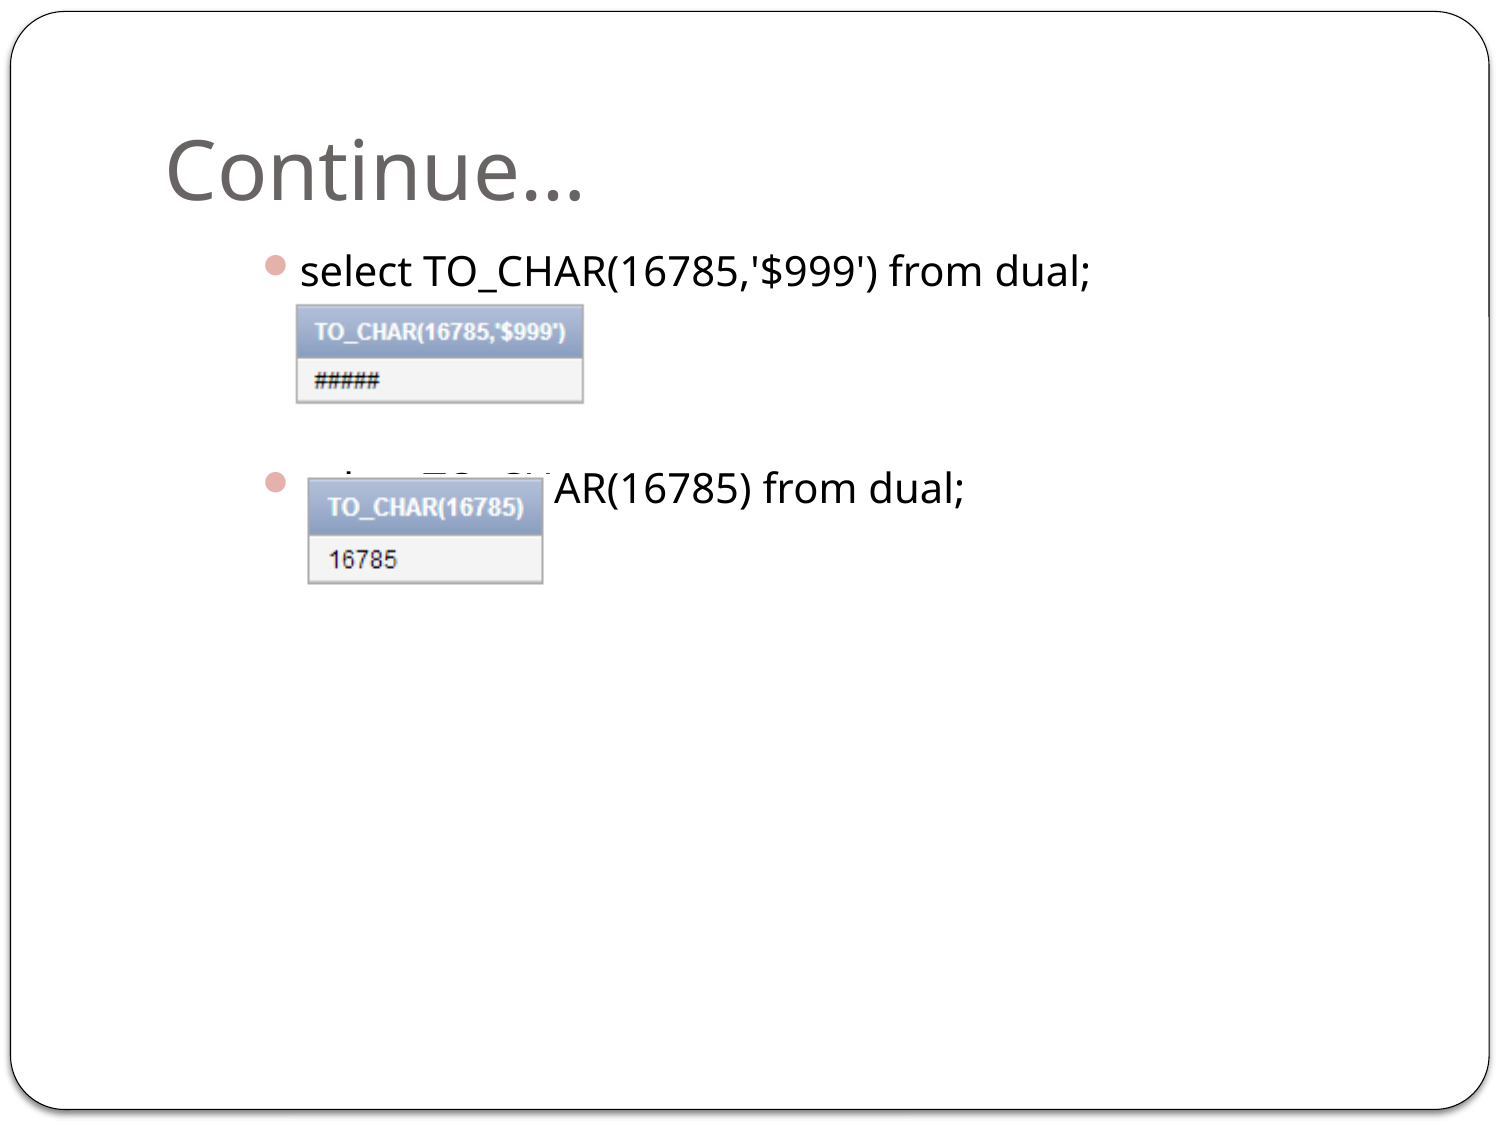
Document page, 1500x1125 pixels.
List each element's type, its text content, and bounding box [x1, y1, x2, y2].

picture [287, 299, 588, 408]
title Continue… [150, 45, 1425, 233]
list select TO_CHAR(16785,'$999') from dual; select TO_CHAR(16785) from dual; [150, 237, 1425, 988]
picture [299, 474, 551, 592]
